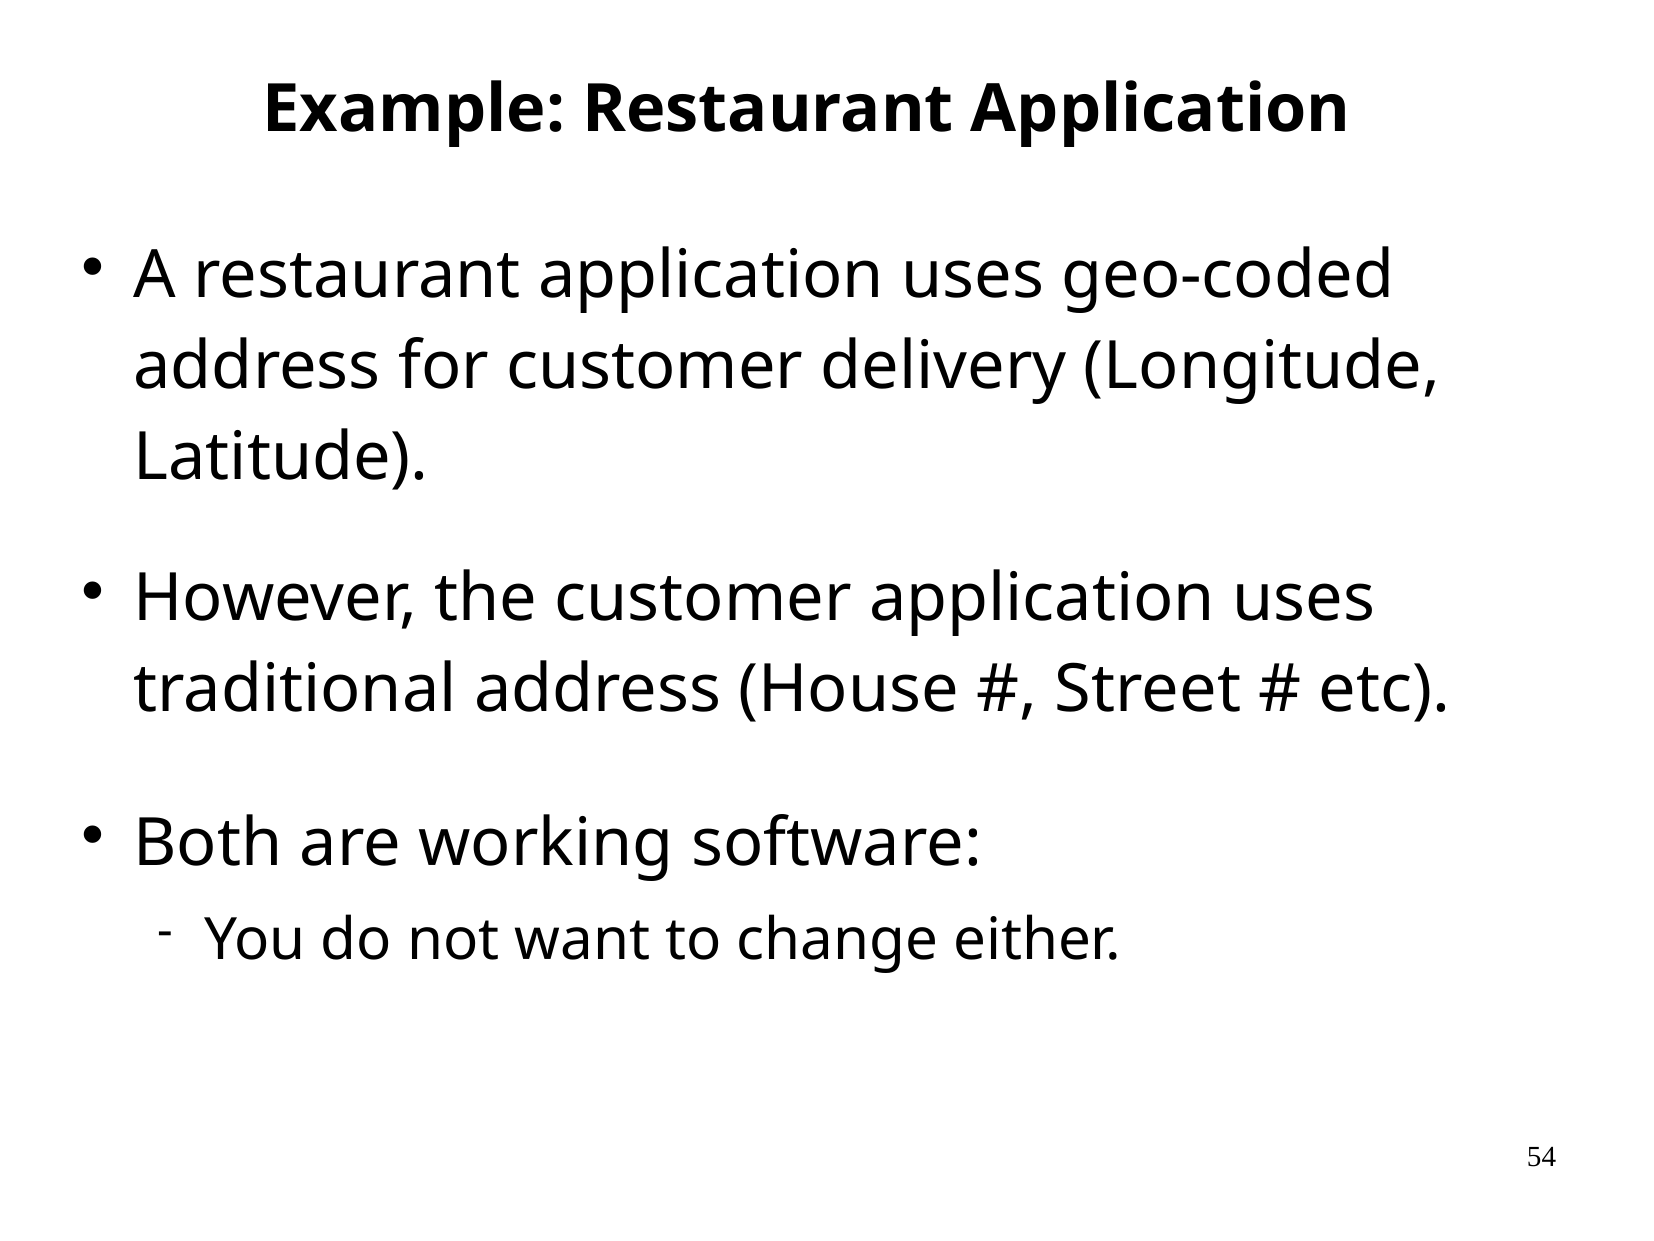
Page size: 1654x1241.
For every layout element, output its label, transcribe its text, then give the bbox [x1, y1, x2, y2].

title Example: Restaurant Application [101, 7, 1512, 214]
list A restaurant application uses geo-coded address for customer delivery (Longitude, Latitude). However, the customer application uses traditional address (House #, Street # etc). Both are working software: You do not want to change either. [64, 219, 1590, 1122]
